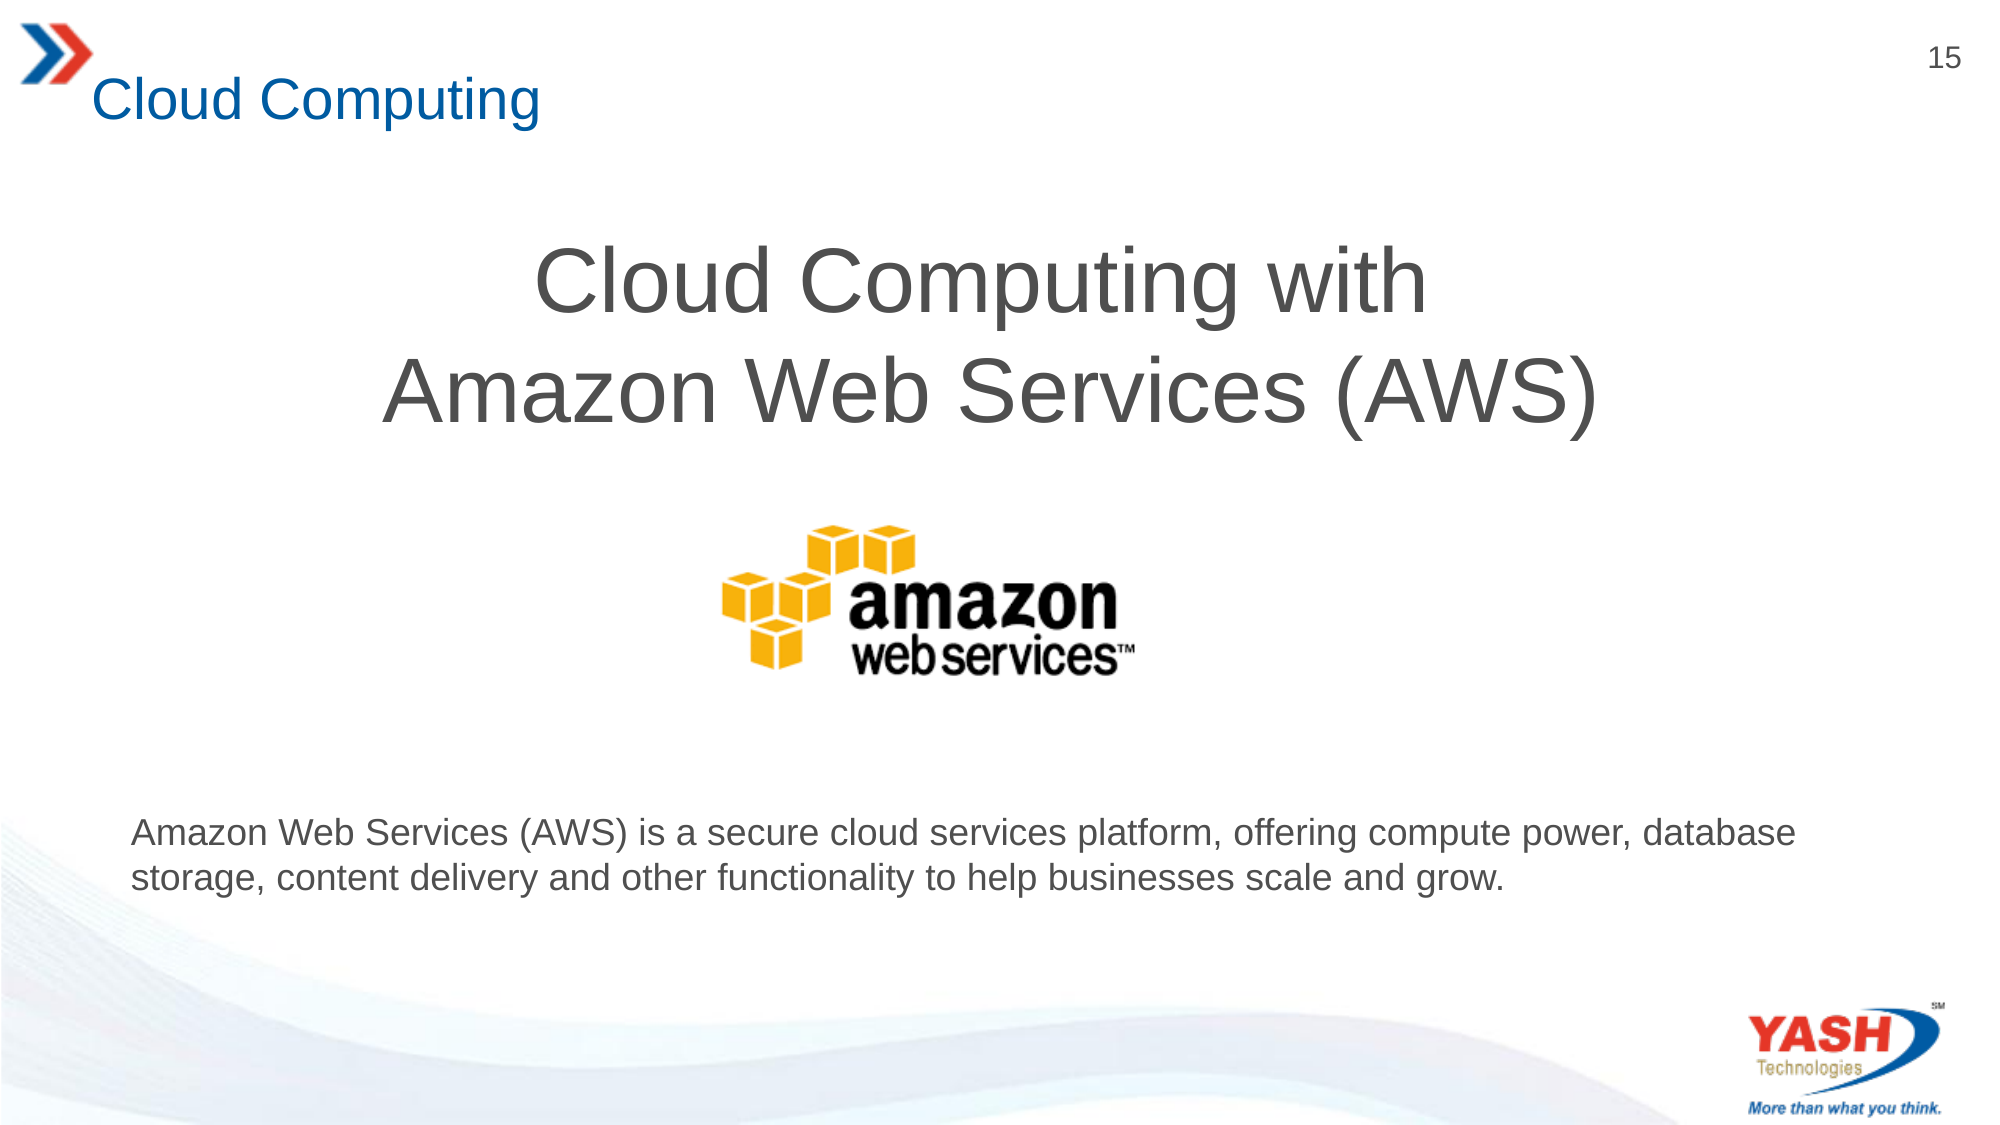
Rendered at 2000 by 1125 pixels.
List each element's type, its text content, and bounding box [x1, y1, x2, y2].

text_box Cloud Computing with Amazon Web Services (AWS) [111, 213, 1853, 508]
text_box Amazon Web Services (AWS) is a secure cloud services platform, offering compute power, database storage, content delivery and other functionality to help businesses scale and grow. [116, 800, 1900, 966]
picture [1, 93, 2000, 1125]
title Cloud Computing [76, 44, 1710, 148]
picture [17, 22, 94, 85]
